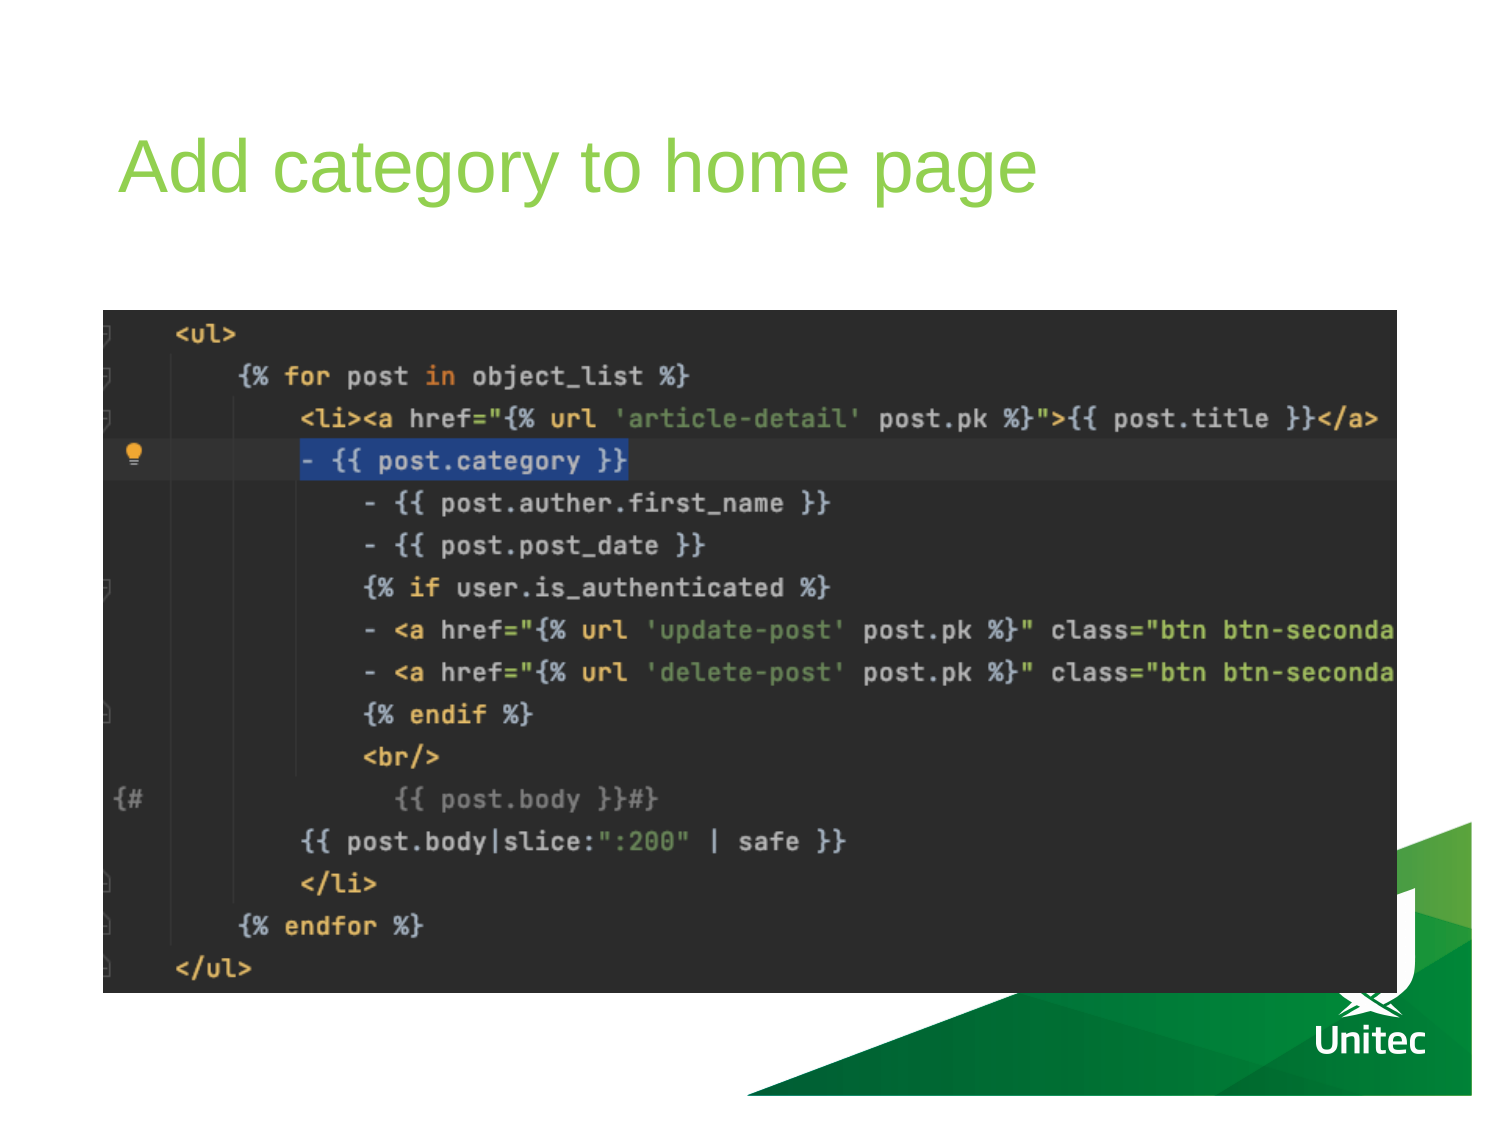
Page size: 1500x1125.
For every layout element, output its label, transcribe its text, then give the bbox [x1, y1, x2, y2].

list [103, 310, 1397, 993]
title Add category to home page [103, 59, 1397, 278]
picture [0, 0, 1500, 1125]
